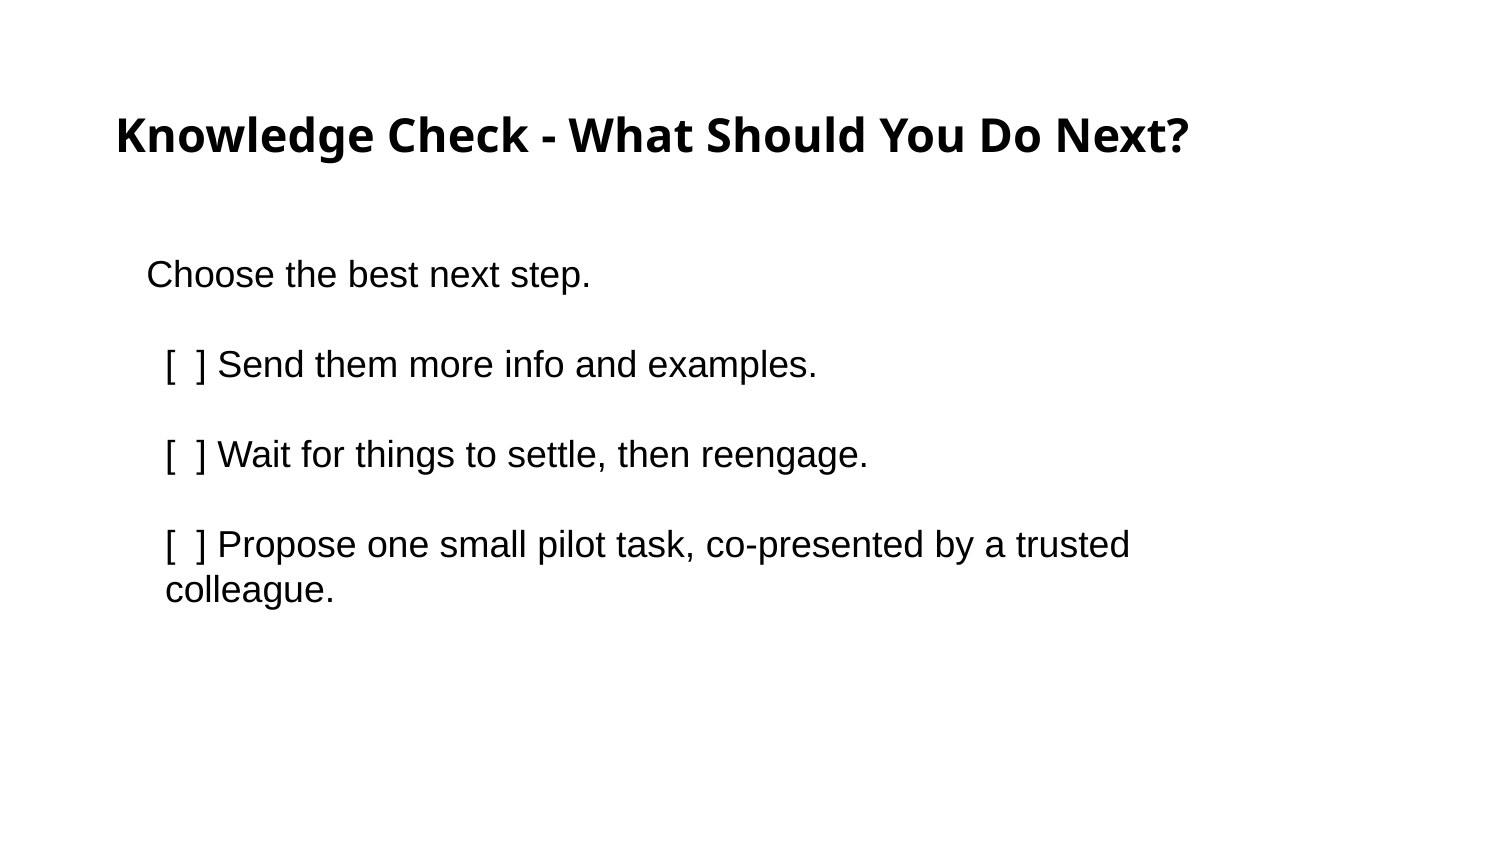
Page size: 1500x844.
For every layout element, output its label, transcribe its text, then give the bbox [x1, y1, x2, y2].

text_box Choose the best next step. [ ] Send them more info and examples. [ ] Wait for things to settle, then reengage. [ ] Propose one small pilot task, co-presented by a trusted colleague. [131, 234, 1307, 625]
text_box [99, 157, 655, 213]
title Knowledge Check - What Should You Do Next? [99, 99, 1307, 157]
